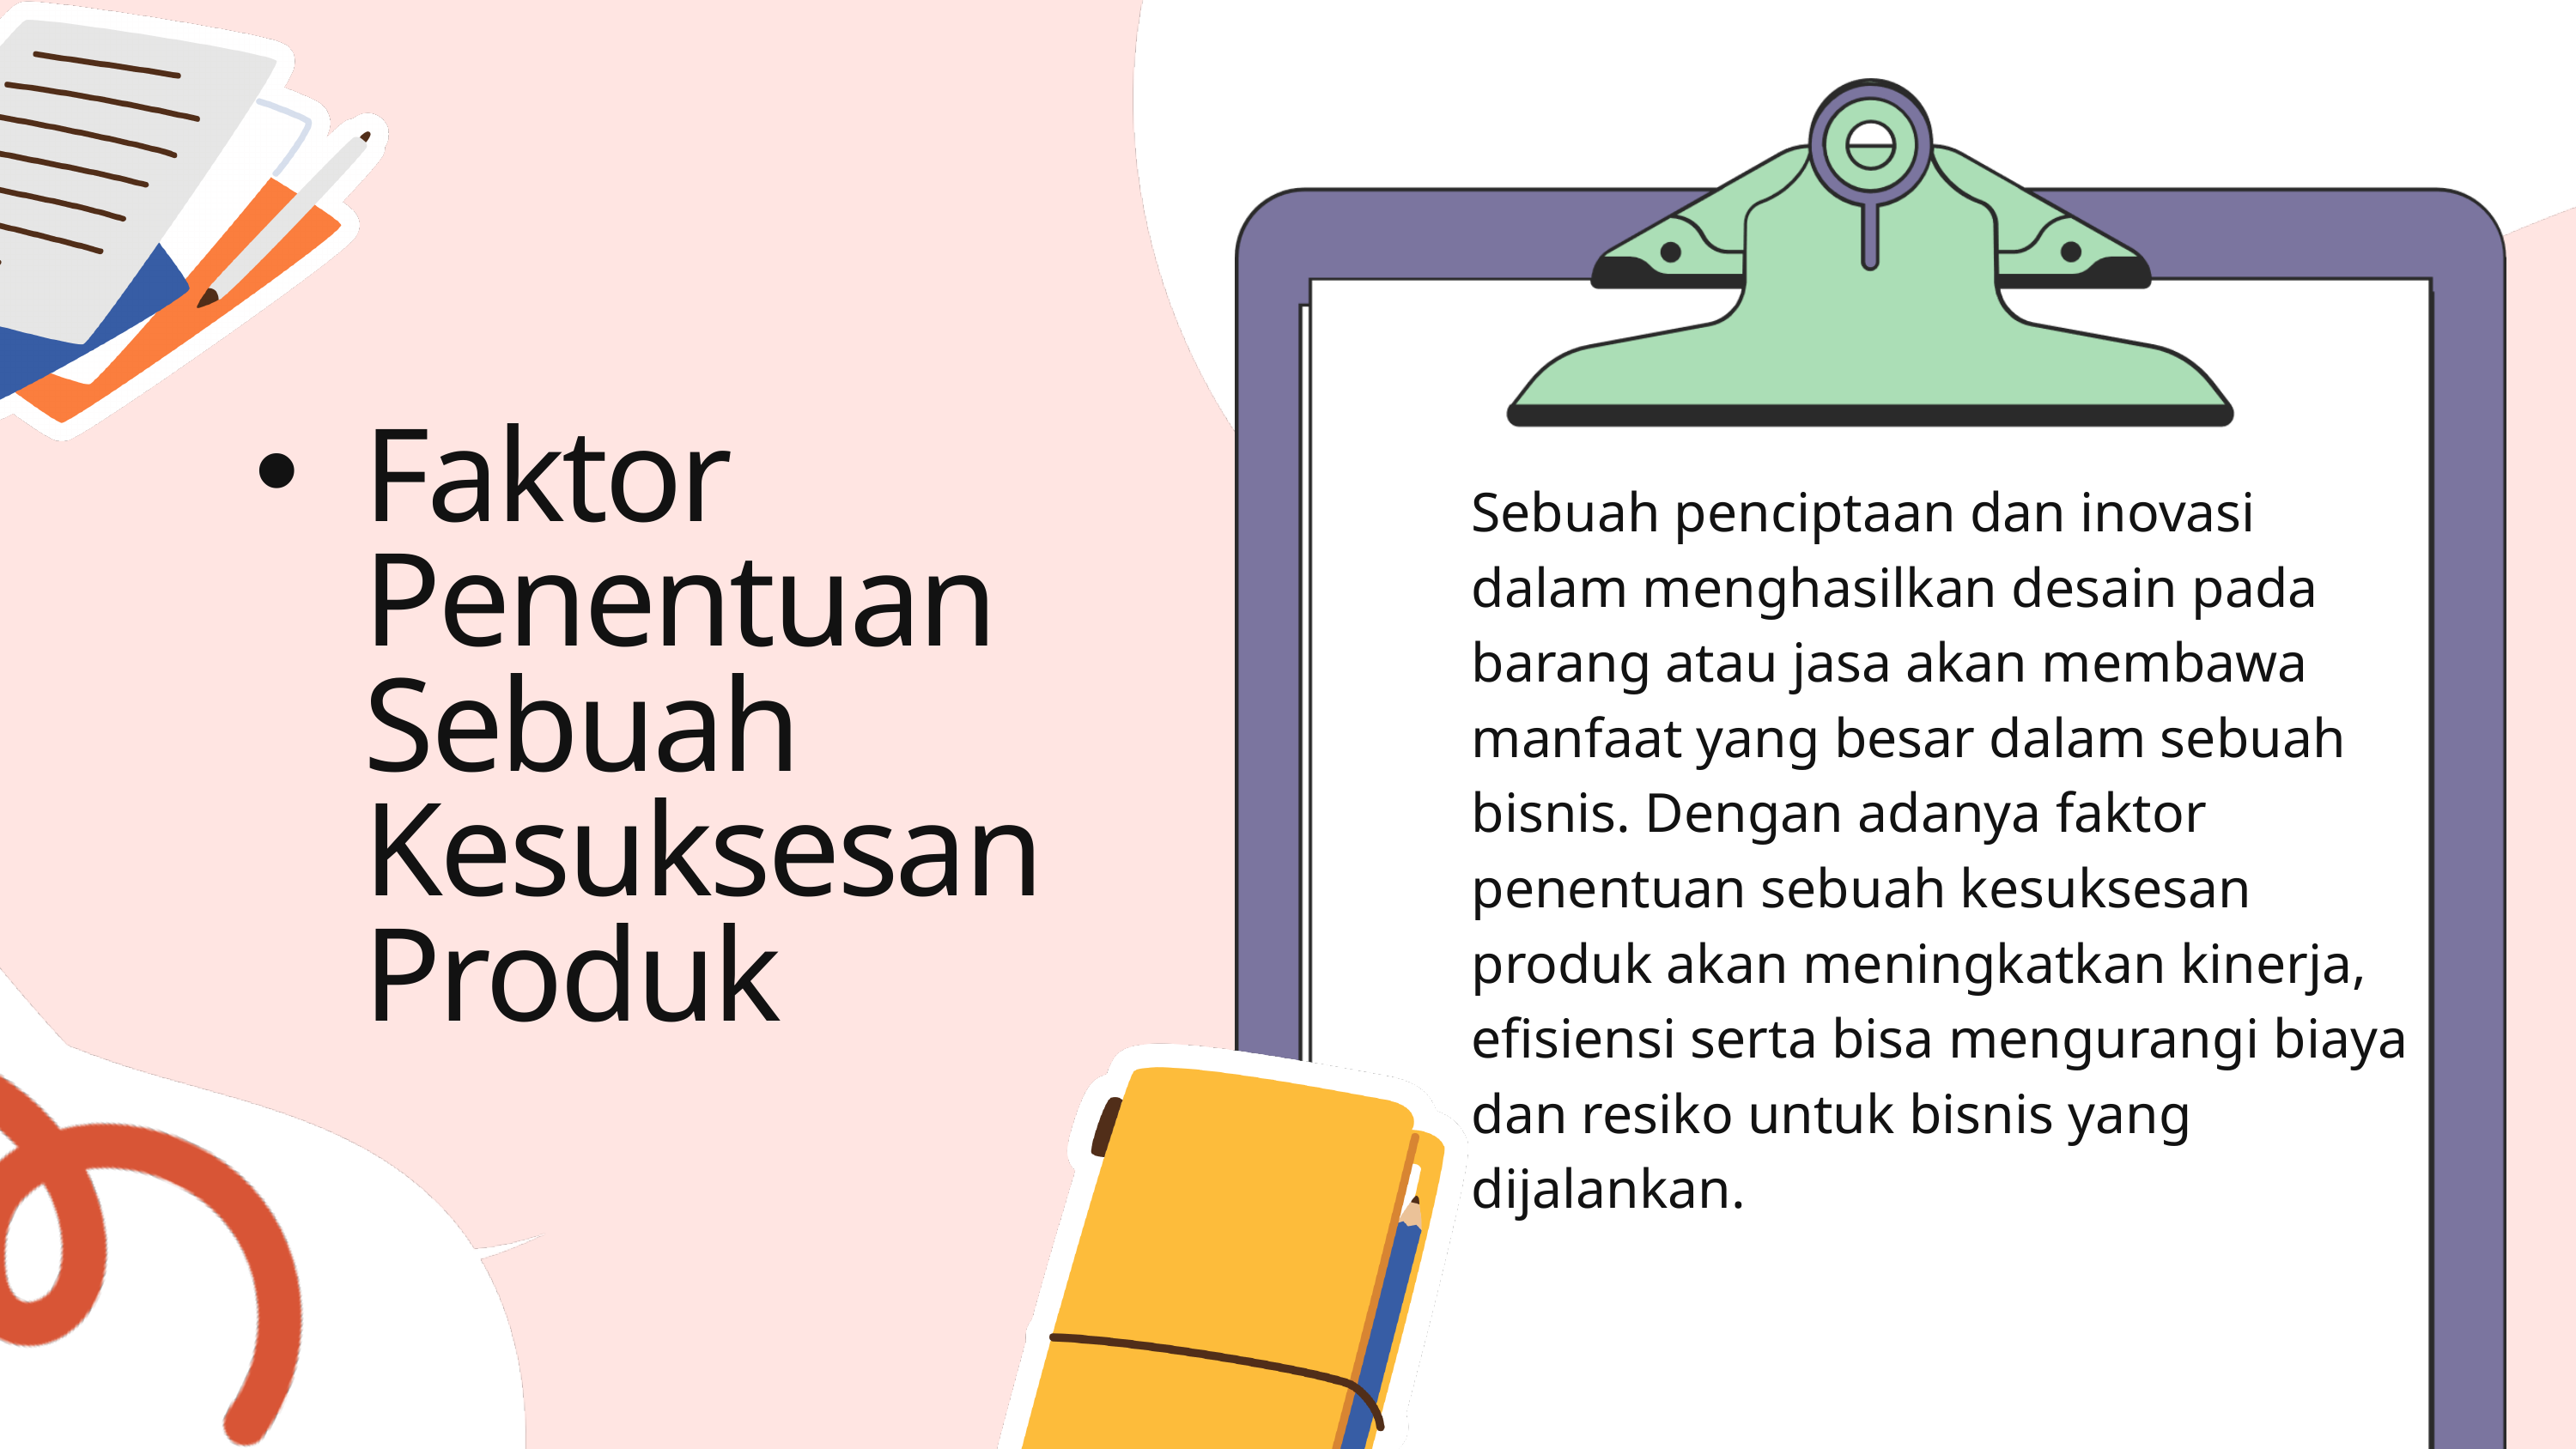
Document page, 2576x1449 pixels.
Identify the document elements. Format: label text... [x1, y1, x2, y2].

picture [956, 0, 2576, 1449]
text_box Faktor Penentuan Sebuah Kesuksesan Produk [144, 421, 1130, 1047]
picture [0, 0, 389, 441]
picture [0, 479, 547, 1449]
